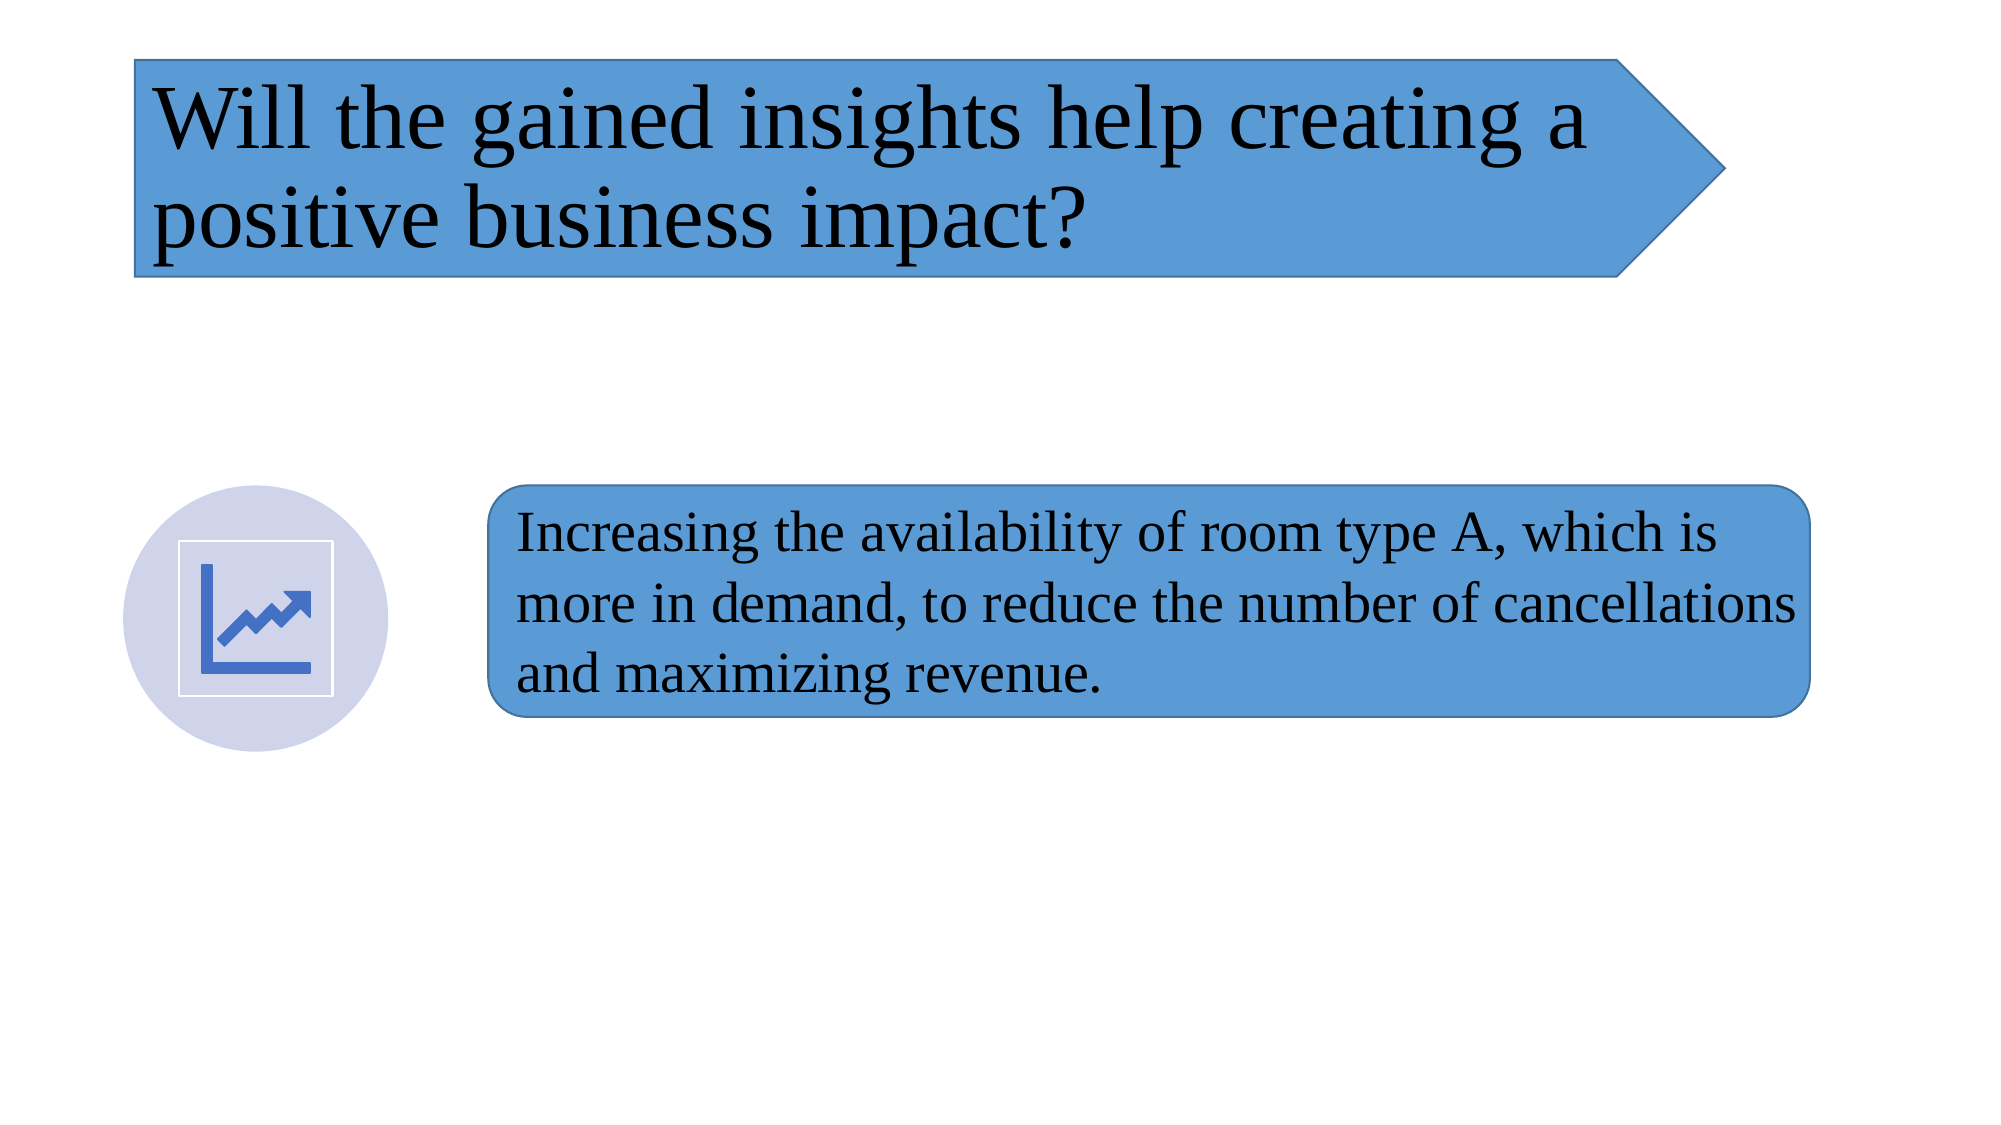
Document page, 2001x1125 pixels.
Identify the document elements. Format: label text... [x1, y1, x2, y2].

text_box [133, 58, 1618, 278]
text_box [123, 485, 389, 752]
text_box Increasing the availability of room type A, which is more in demand, to reduce the number of cancellations and maximizing revenue. [499, 485, 1832, 712]
text_box [506, 712, 1792, 718]
text_box [487, 495, 499, 707]
title Will the gained insights help creating a positive business impact? [137, 59, 1863, 278]
